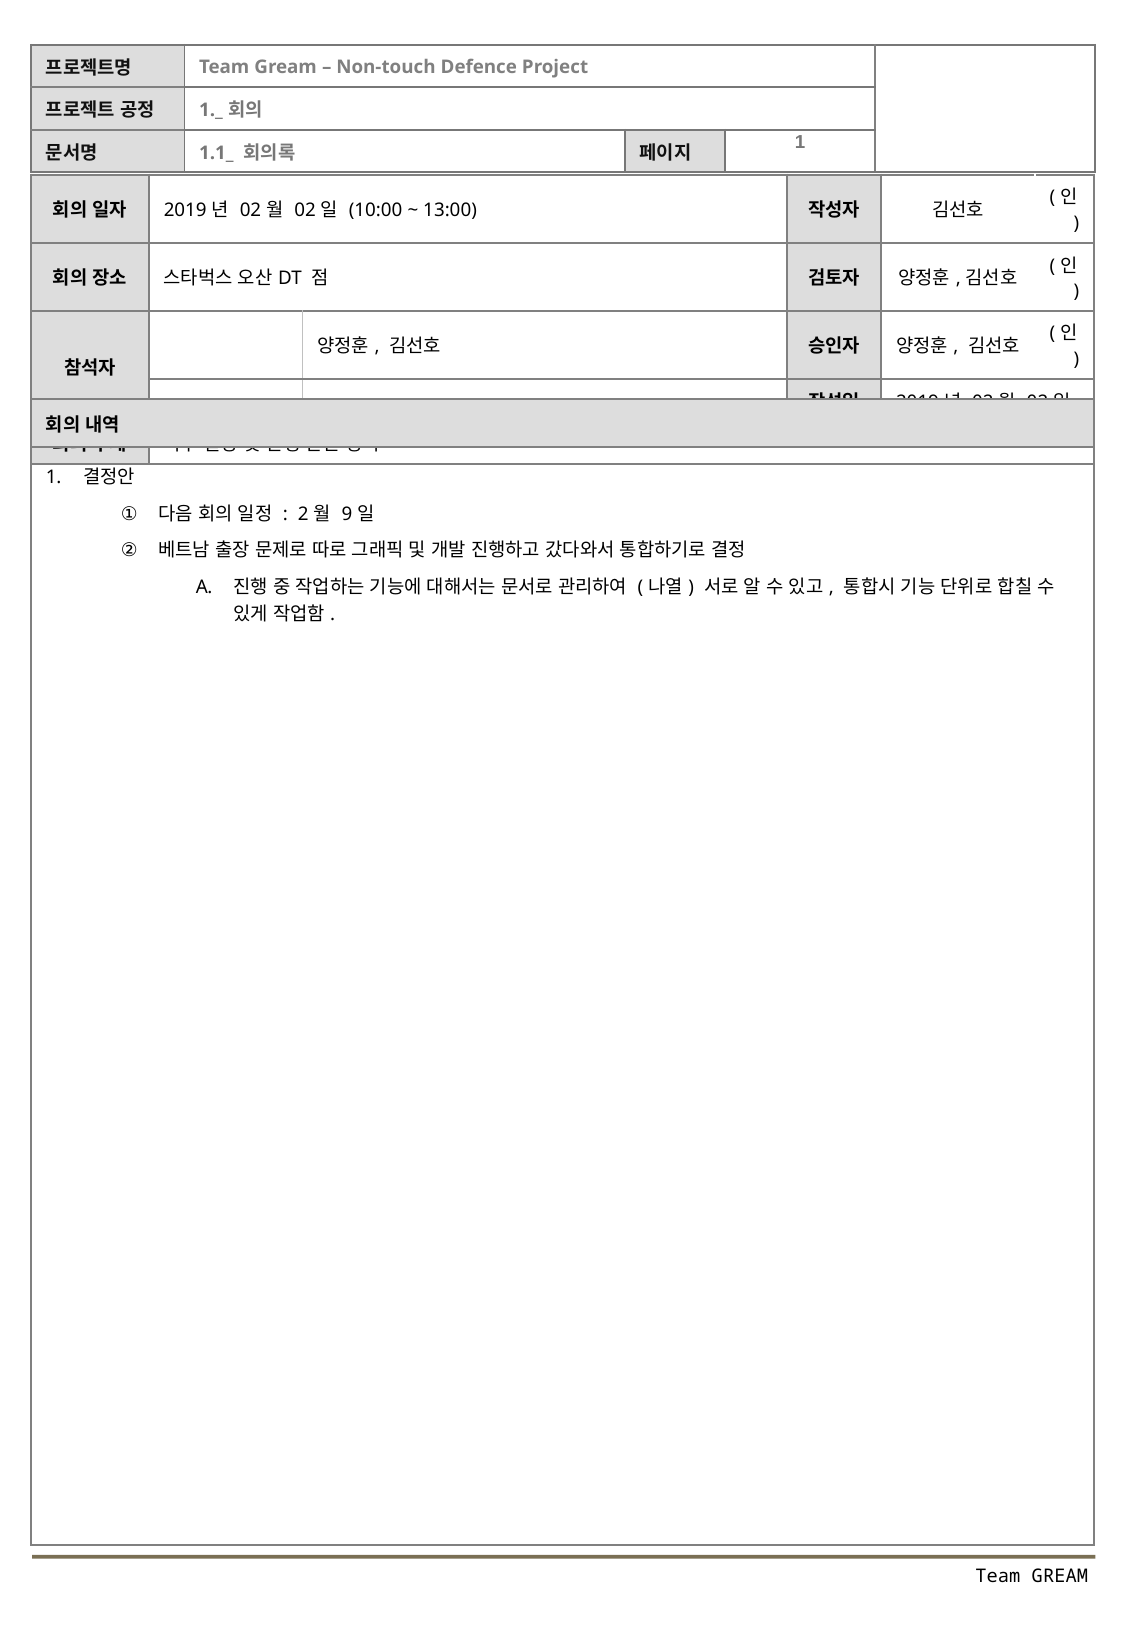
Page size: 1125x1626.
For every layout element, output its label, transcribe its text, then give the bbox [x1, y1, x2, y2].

table_cell 작성일 [788, 380, 880, 398]
table_header 회의 일자 [32, 176, 148, 242]
table_cell (인) [1036, 244, 1093, 310]
table_header 작성자 [788, 176, 880, 242]
table_cell 결정안 다음 회의 일정 : 2월 9일 베트남 출장 문제로 따로 그래픽 및 개발 진행하고 갔다와서 통합하기로 결정 진행 중 작업하는 기능에 대해서는 문서로 관리하여 (나열) 서로 알 수 있고, 통합시 기능 단위로 합칠 수 있게 작업함. [32, 448, 1093, 1544]
table_header 2019년 02월 02일 (10:00 ~ 13:00) [150, 176, 786, 242]
table_header 회의 내역 [32, 400, 1093, 446]
table_cell 회의 장소 [32, 244, 148, 310]
table_cell 검토자 [788, 244, 880, 310]
table_cell 양정훈,김선호 [882, 244, 1034, 310]
table_cell 양정훈, 김선호 [882, 312, 1034, 378]
table_cell 2019년 02월 02일 [882, 380, 1093, 398]
table_cell [150, 312, 302, 378]
table_cell [150, 380, 302, 398]
table_header (인) [1036, 176, 1093, 242]
table_cell (인) [1036, 312, 1093, 378]
table_cell 스타벅스 오산DT 점 [150, 244, 786, 310]
table_cell 양정훈, 김선호 [303, 312, 786, 378]
table_cell 참석자 [32, 312, 148, 398]
table_header 김선호 [882, 176, 1034, 242]
table_cell 승인자 [788, 312, 880, 378]
table_cell [303, 380, 786, 398]
